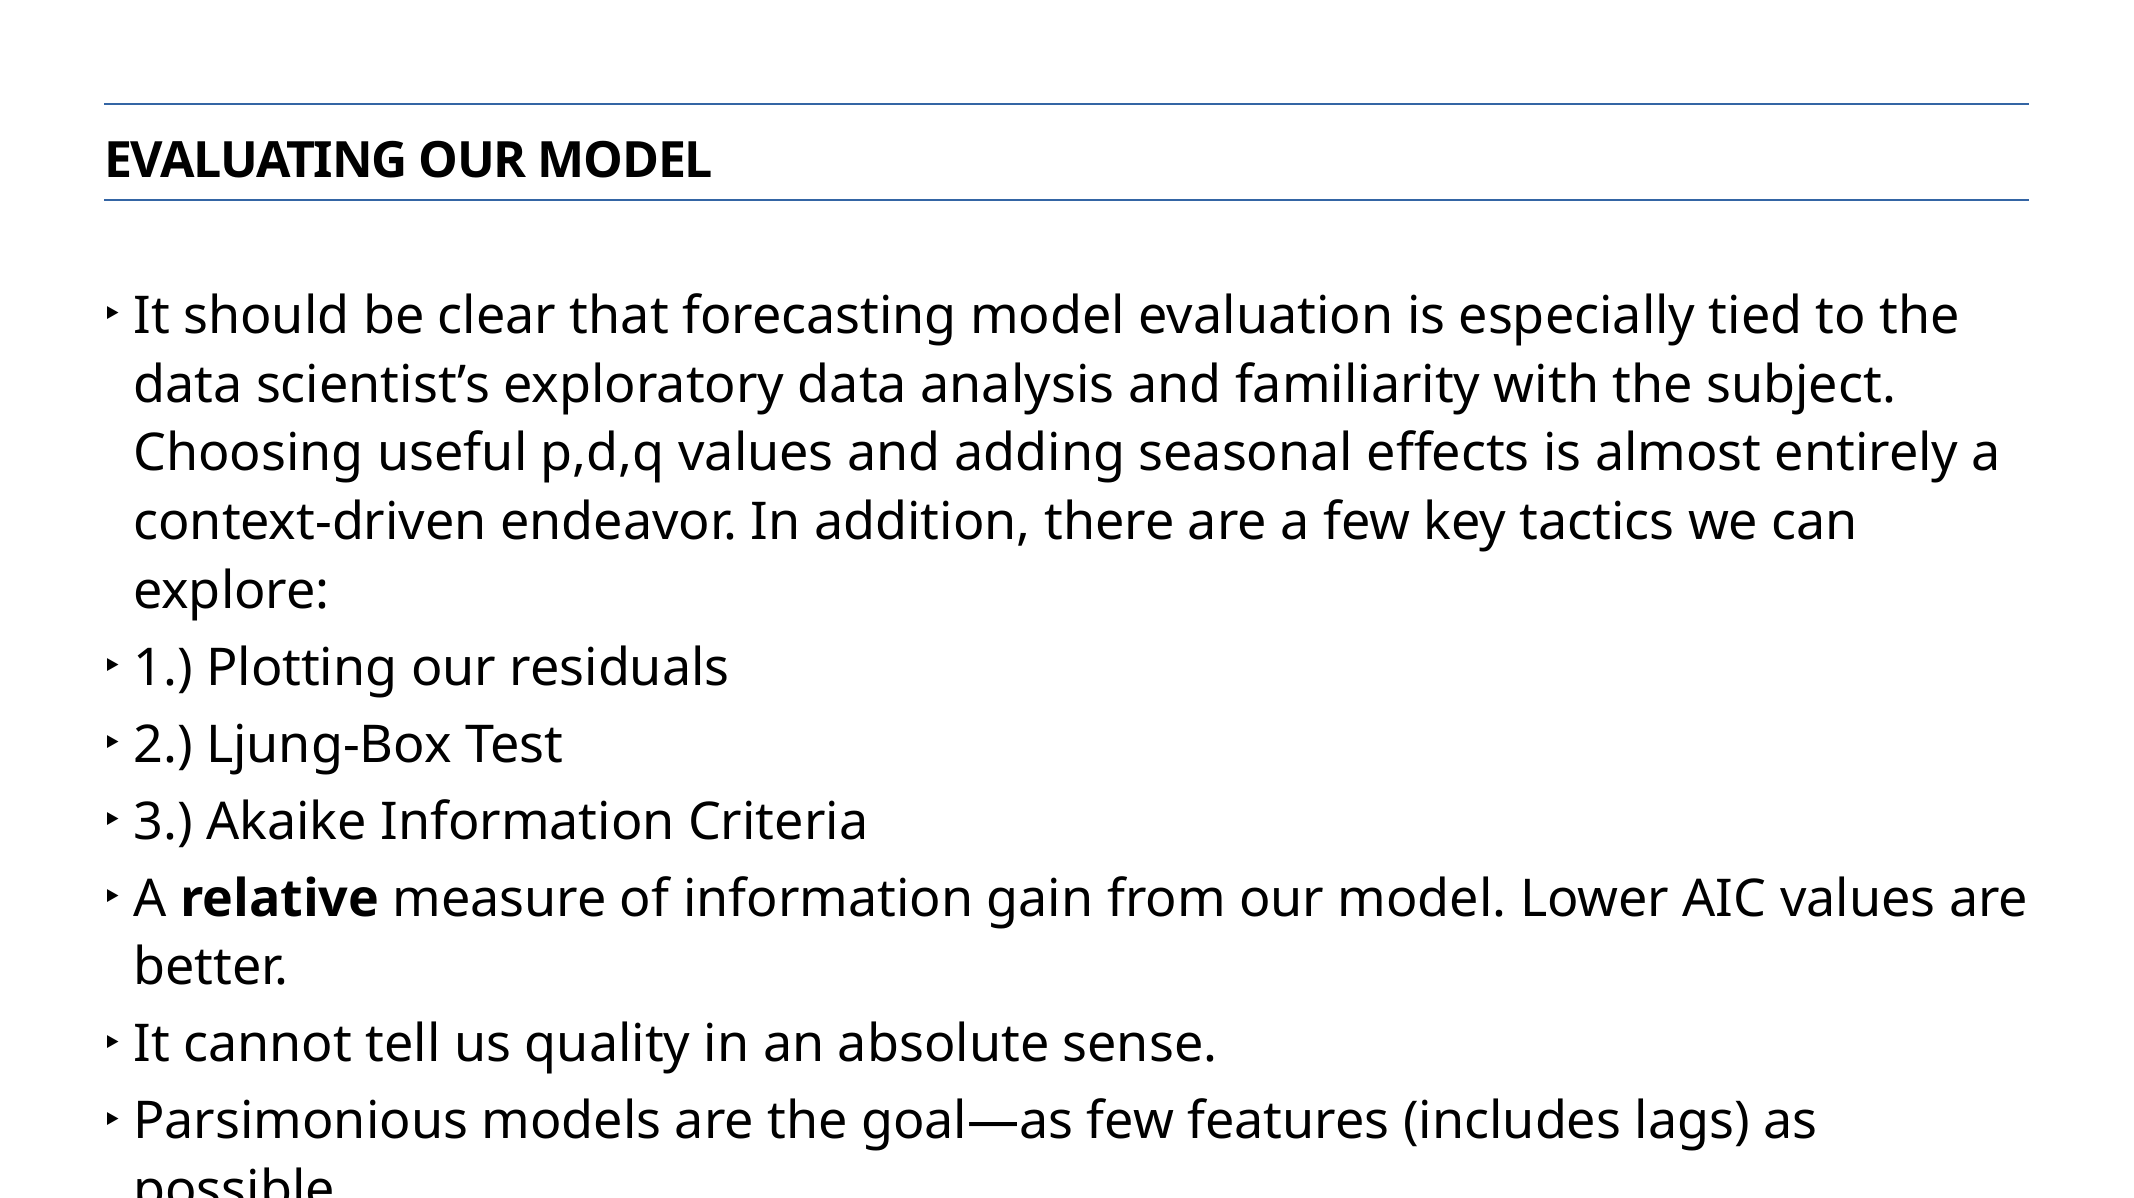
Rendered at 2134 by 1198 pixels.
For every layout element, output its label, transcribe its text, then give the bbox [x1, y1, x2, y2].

text_box It should be clear that forecasting model evaluation is especially tied to the data scientist’s exploratory data analysis and familiarity with the subject. Choosing useful p,d,q values and adding seasonal effects is almost entirely a context-driven endeavor. In addition, there are a few key tactics we can explore: 1.) Plotting our residuals 2.) Ljung-Box Test 3.) Akaike Information Criteria A relative measure of information gain from our model. Lower AIC values are better. It cannot tell us quality in an absolute sense. Parsimonious models are the goal—as few features (includes lags) as possible https://en.wikipedia.org/wiki/Akaike_information_criterion [104, 204, 2030, 1160]
text_box Evaluating our model [104, 120, 1787, 200]
